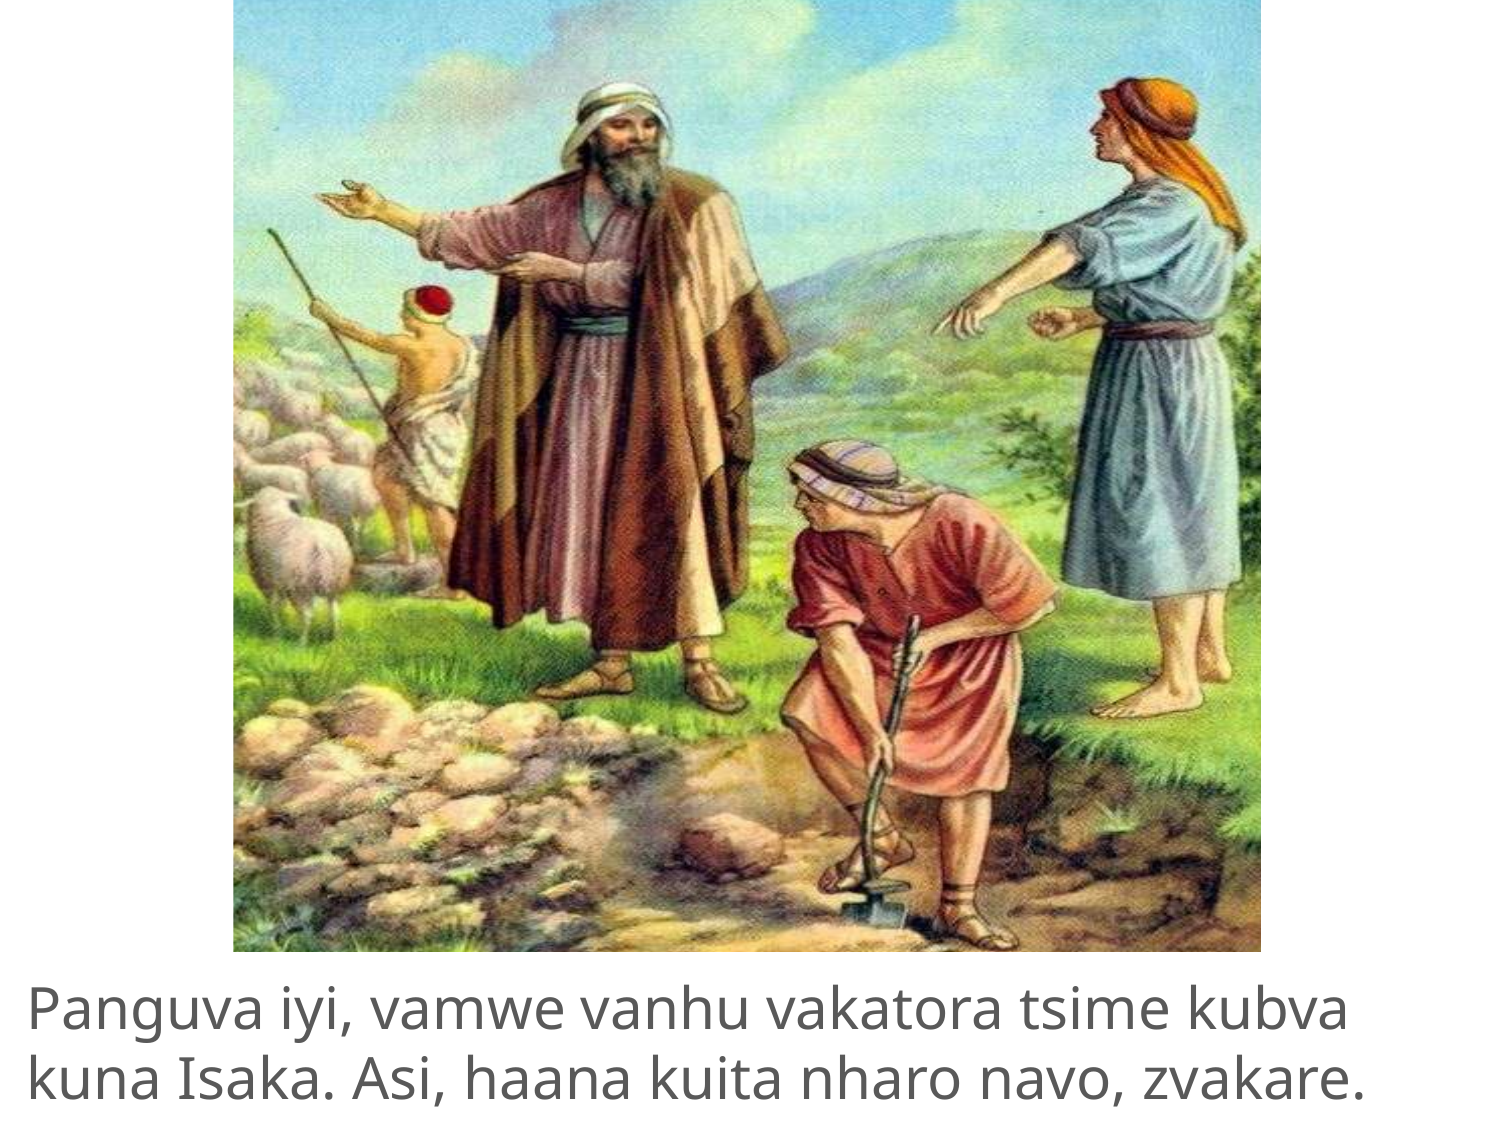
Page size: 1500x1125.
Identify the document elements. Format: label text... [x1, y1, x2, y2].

picture [233, 0, 1262, 952]
text_box Panguva iyi, vamwe vanhu vakatora tsime kubva kuna Isaka. Asi, haana kuita nharo navo, zvakare. [11, 964, 1483, 1119]
